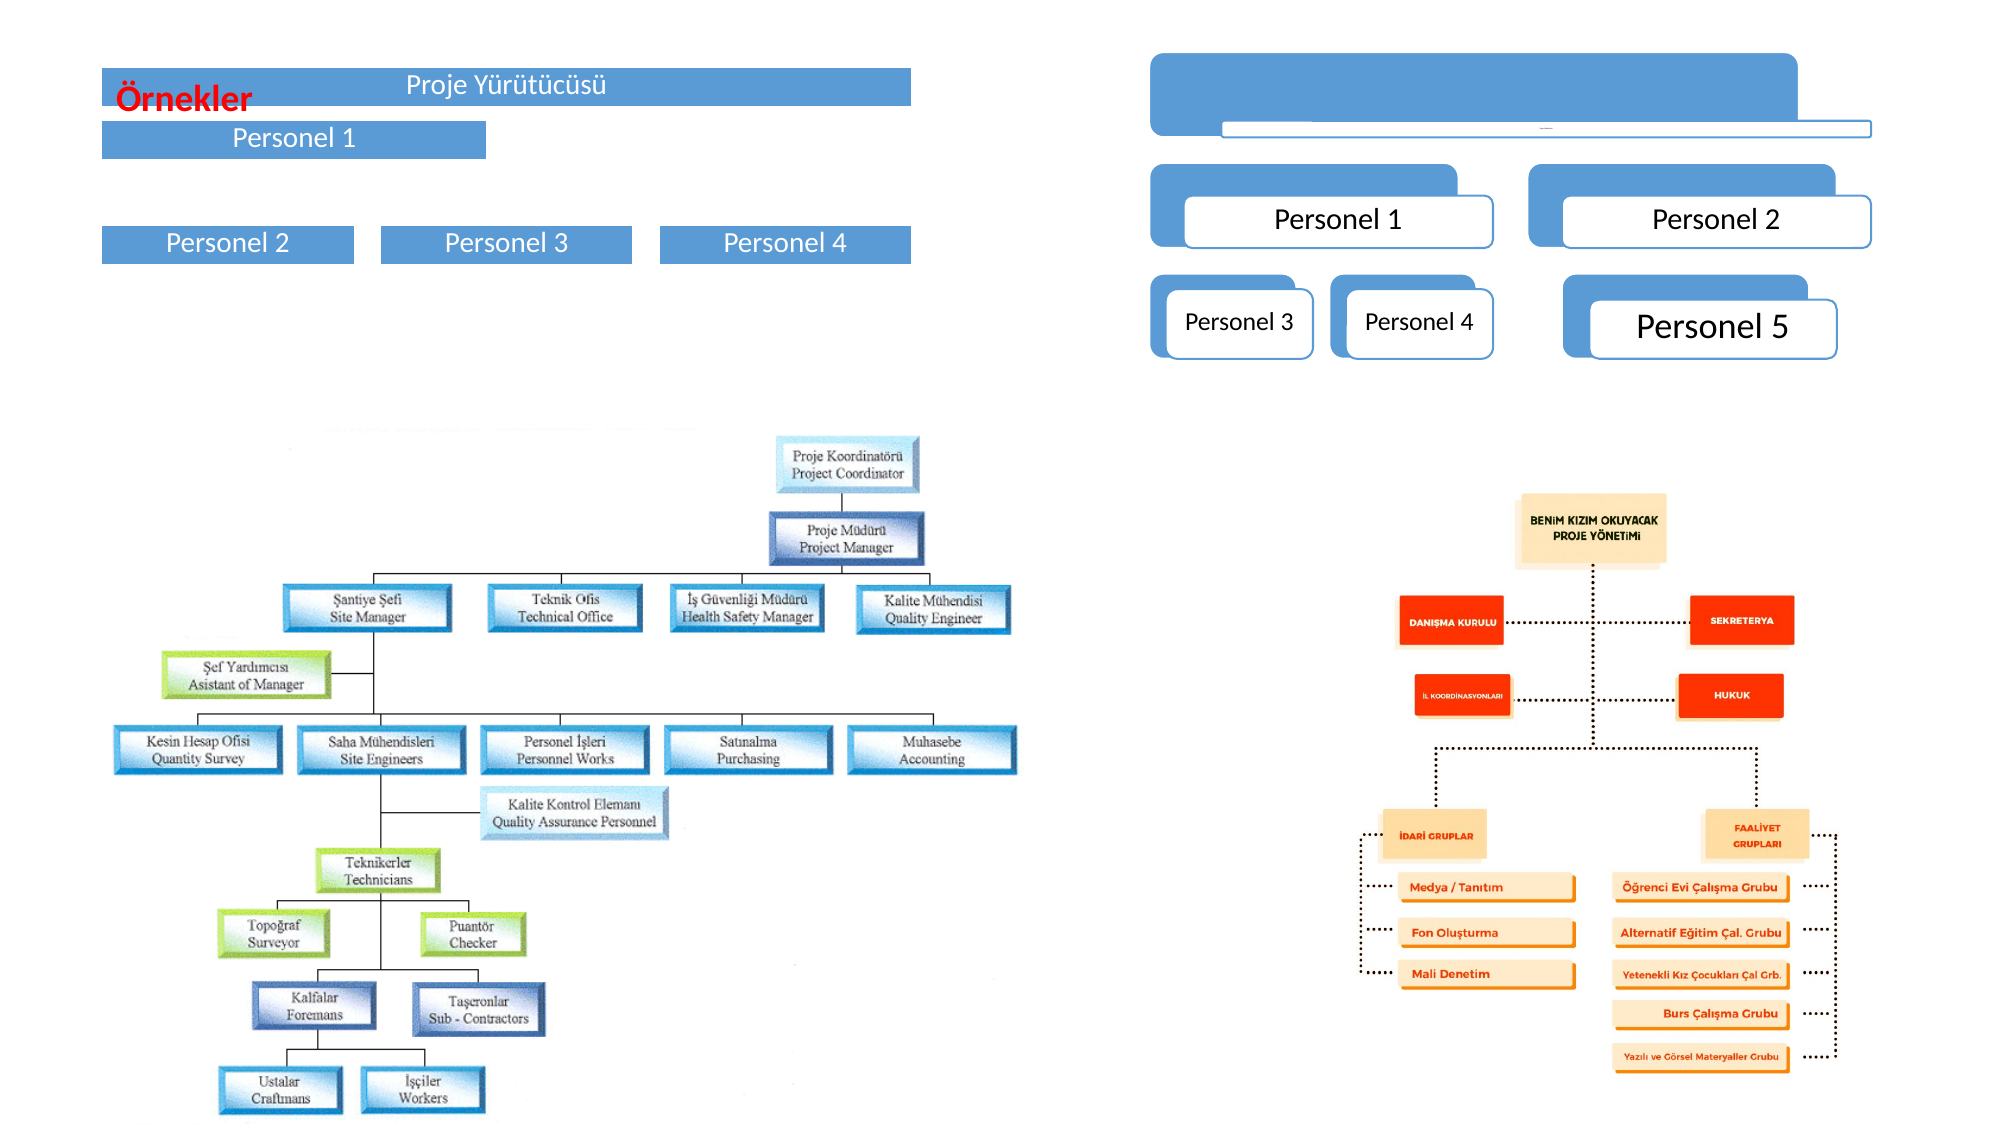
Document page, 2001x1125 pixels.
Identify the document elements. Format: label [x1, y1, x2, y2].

list [0, 66, 1014, 371]
text_box [1058, 52, 1962, 470]
picture [101, 428, 1028, 1125]
picture [1332, 464, 1897, 1088]
